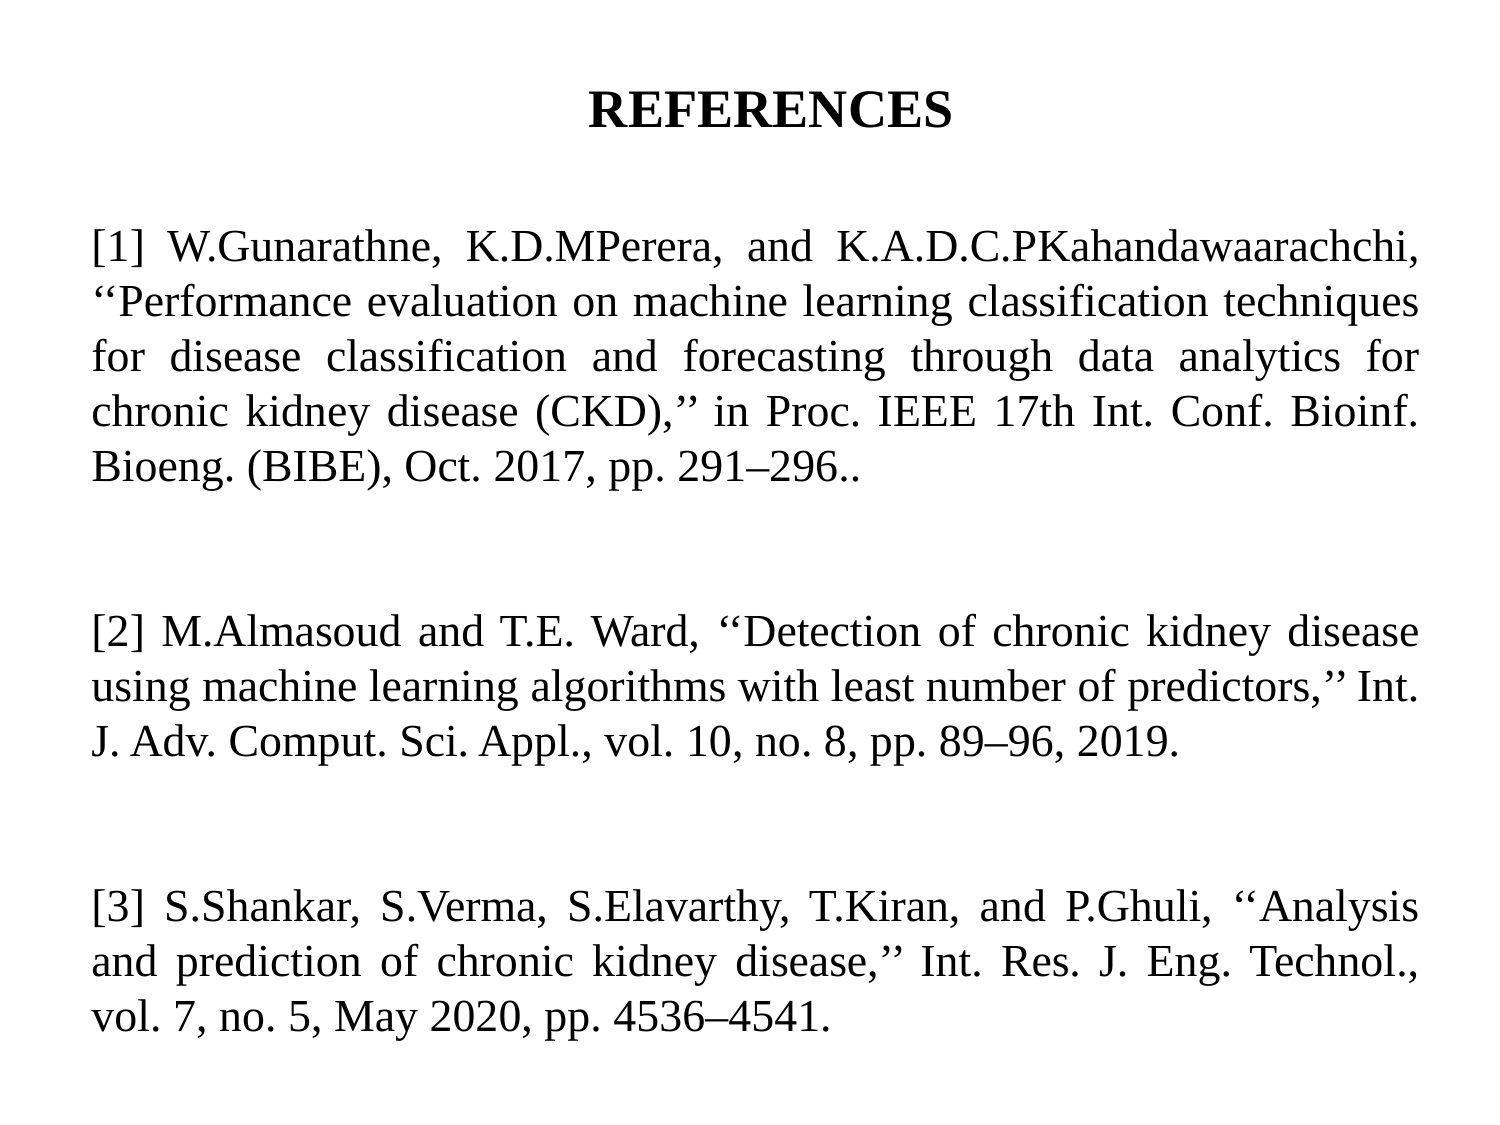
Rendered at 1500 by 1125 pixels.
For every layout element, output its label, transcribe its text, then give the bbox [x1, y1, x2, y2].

text_box REFERENCES [574, 66, 970, 146]
text_box [1] W.Gunarathne, K.D.MPerera, and K.A.D.C.PKahandawaarachchi, ‘‘Performance evaluation on machine learning classification techniques for disease classification and forecasting through data analytics for chronic kidney disease (CKD),’’ in Proc. IEEE 17th Int. Conf. Bioinf. Bioeng. (BIBE), Oct. 2017, pp. 291–296.. [2] M.Almasoud and T.E. Ward, ‘‘Detection of chronic kidney disease using machine learning algorithms with least number of predictors,’’ Int. J. Adv. Comput. Sci. Appl., vol. 10, no. 8, pp. 89–96, 2019. [3] S.Shankar, S.Verma, S.Elavarthy, T.Kiran, and P.Ghuli, ‘‘Analysis and prediction of chronic kidney disease,’’ Int. Res. J. Eng. Technol., vol. 7, no. 5, May 2020, pp. 4536–4541. [76, 208, 1436, 1048]
